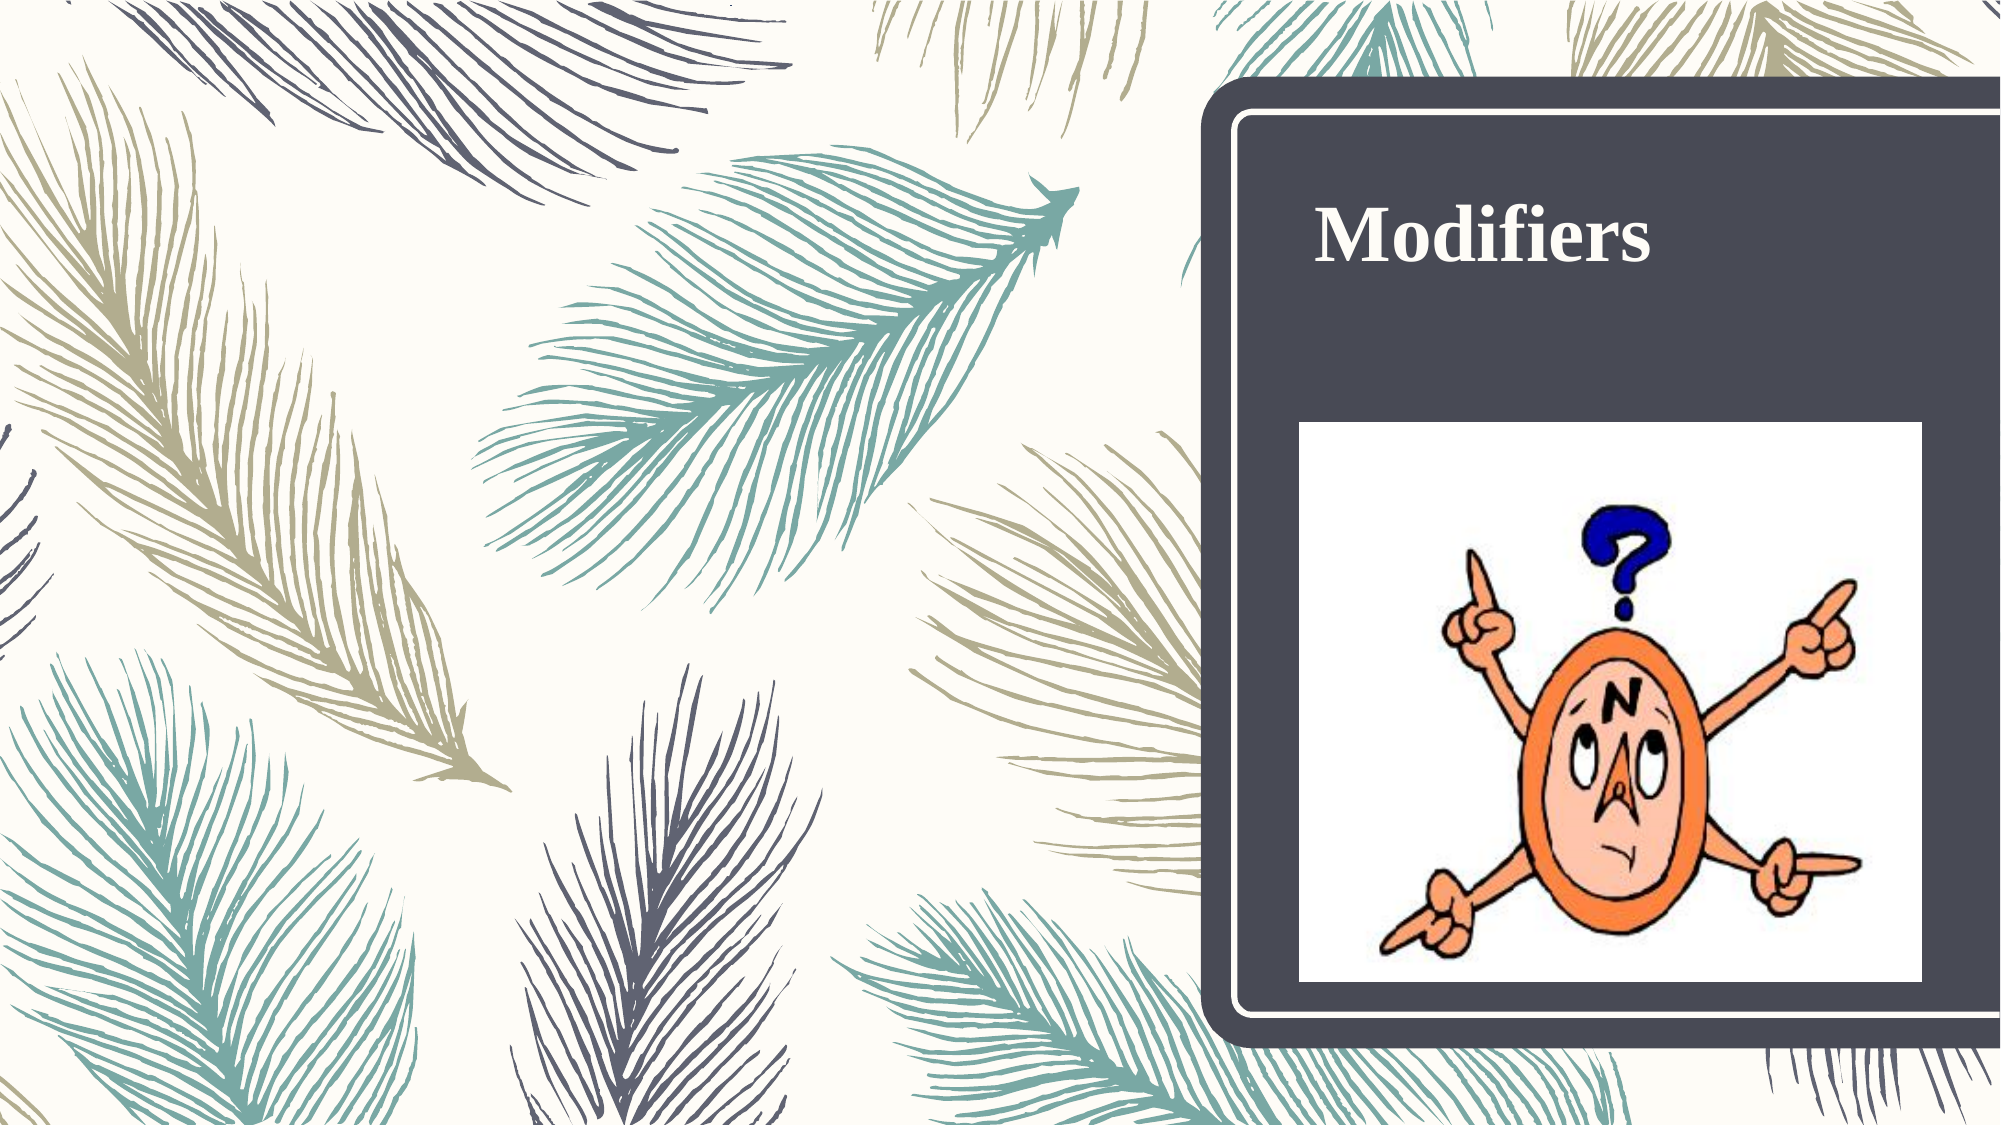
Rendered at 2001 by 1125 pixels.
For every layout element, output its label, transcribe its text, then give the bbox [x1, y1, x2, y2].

title Modifiers [1299, 167, 1922, 422]
picture [1299, 422, 1922, 982]
